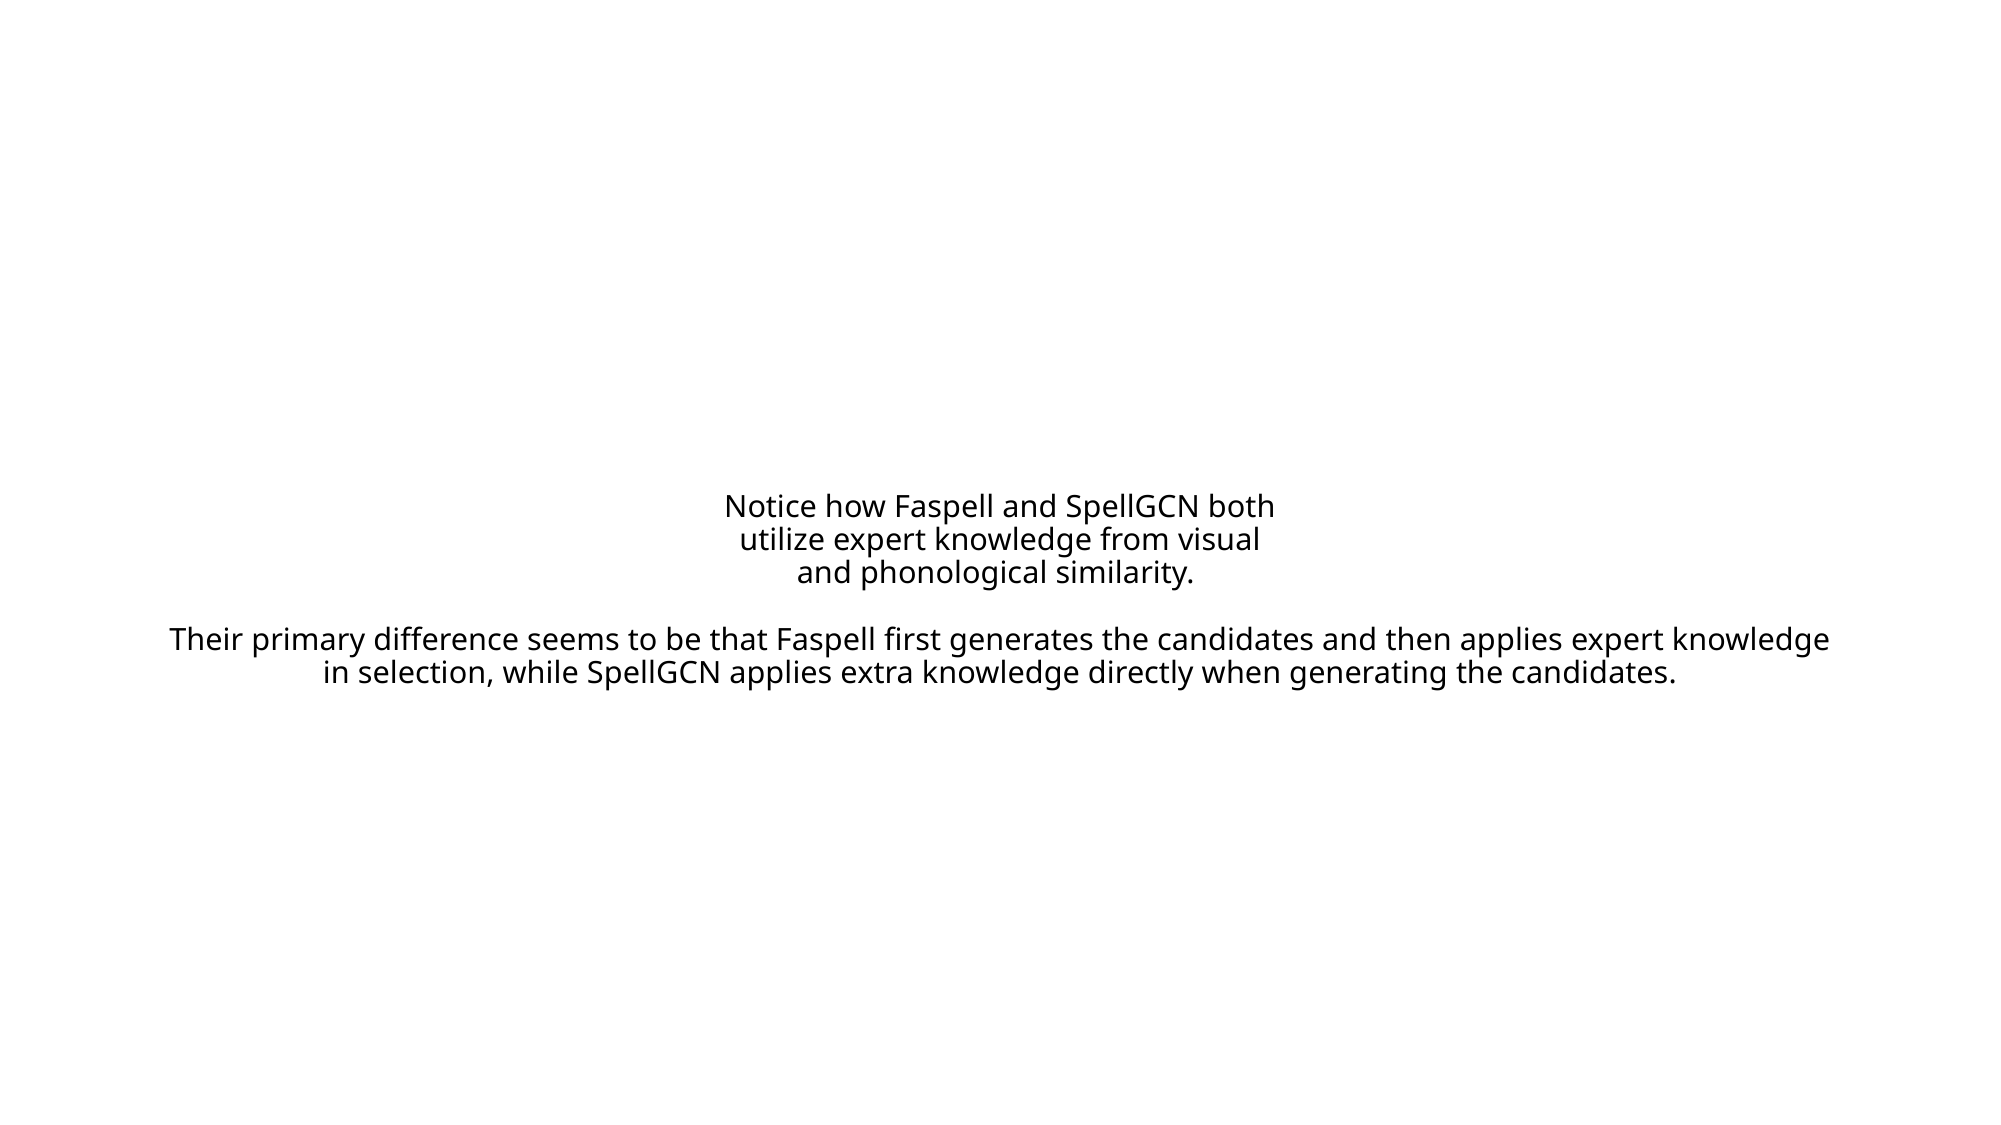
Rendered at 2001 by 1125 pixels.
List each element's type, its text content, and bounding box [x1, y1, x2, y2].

title Notice how Faspell and SpellGCN both utilize expert knowledge from visual and phonological similarity. Their primary difference seems to be that Faspell first generates the candidates and then applies expert knowledge in selection, while SpellGCN applies extra knowledge directly when generating the candidates. [137, 482, 1863, 700]
